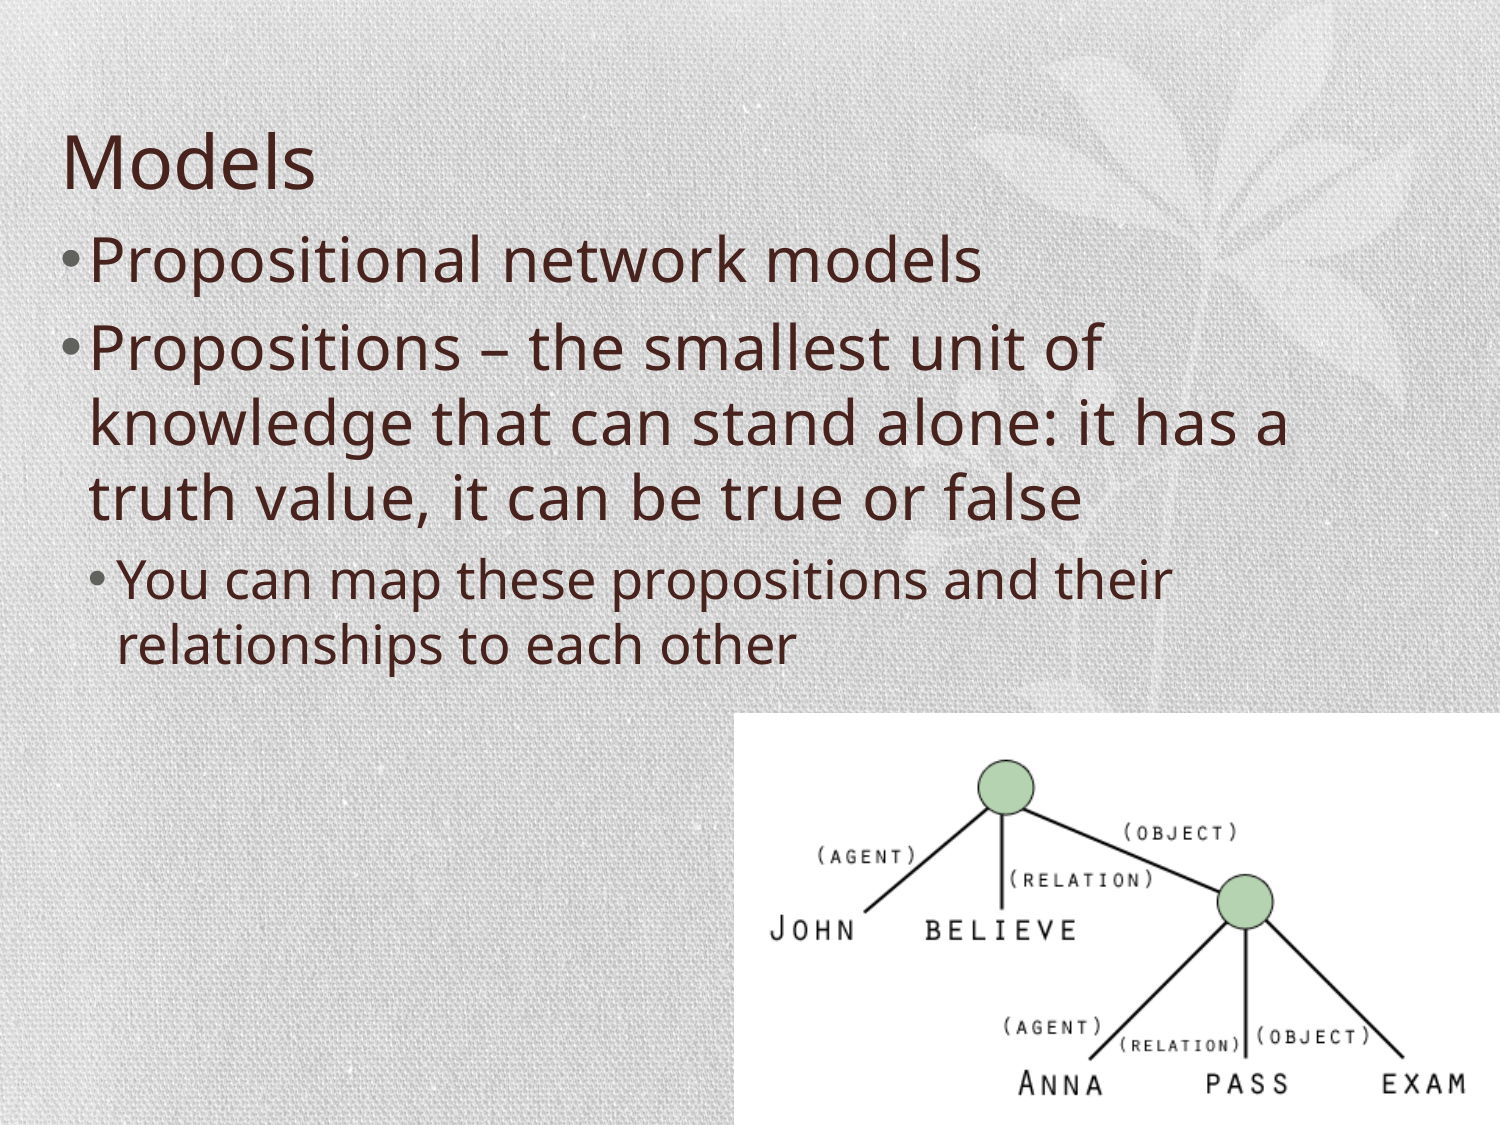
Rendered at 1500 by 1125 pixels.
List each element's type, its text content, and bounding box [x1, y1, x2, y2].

title Models [45, 37, 1455, 213]
list Propositional network models Propositions – the smallest unit of knowledge that can stand alone: it has a truth value, it can be true or false You can map these propositions and their relationships to each other [45, 213, 1455, 1023]
picture [734, 713, 1500, 1125]
